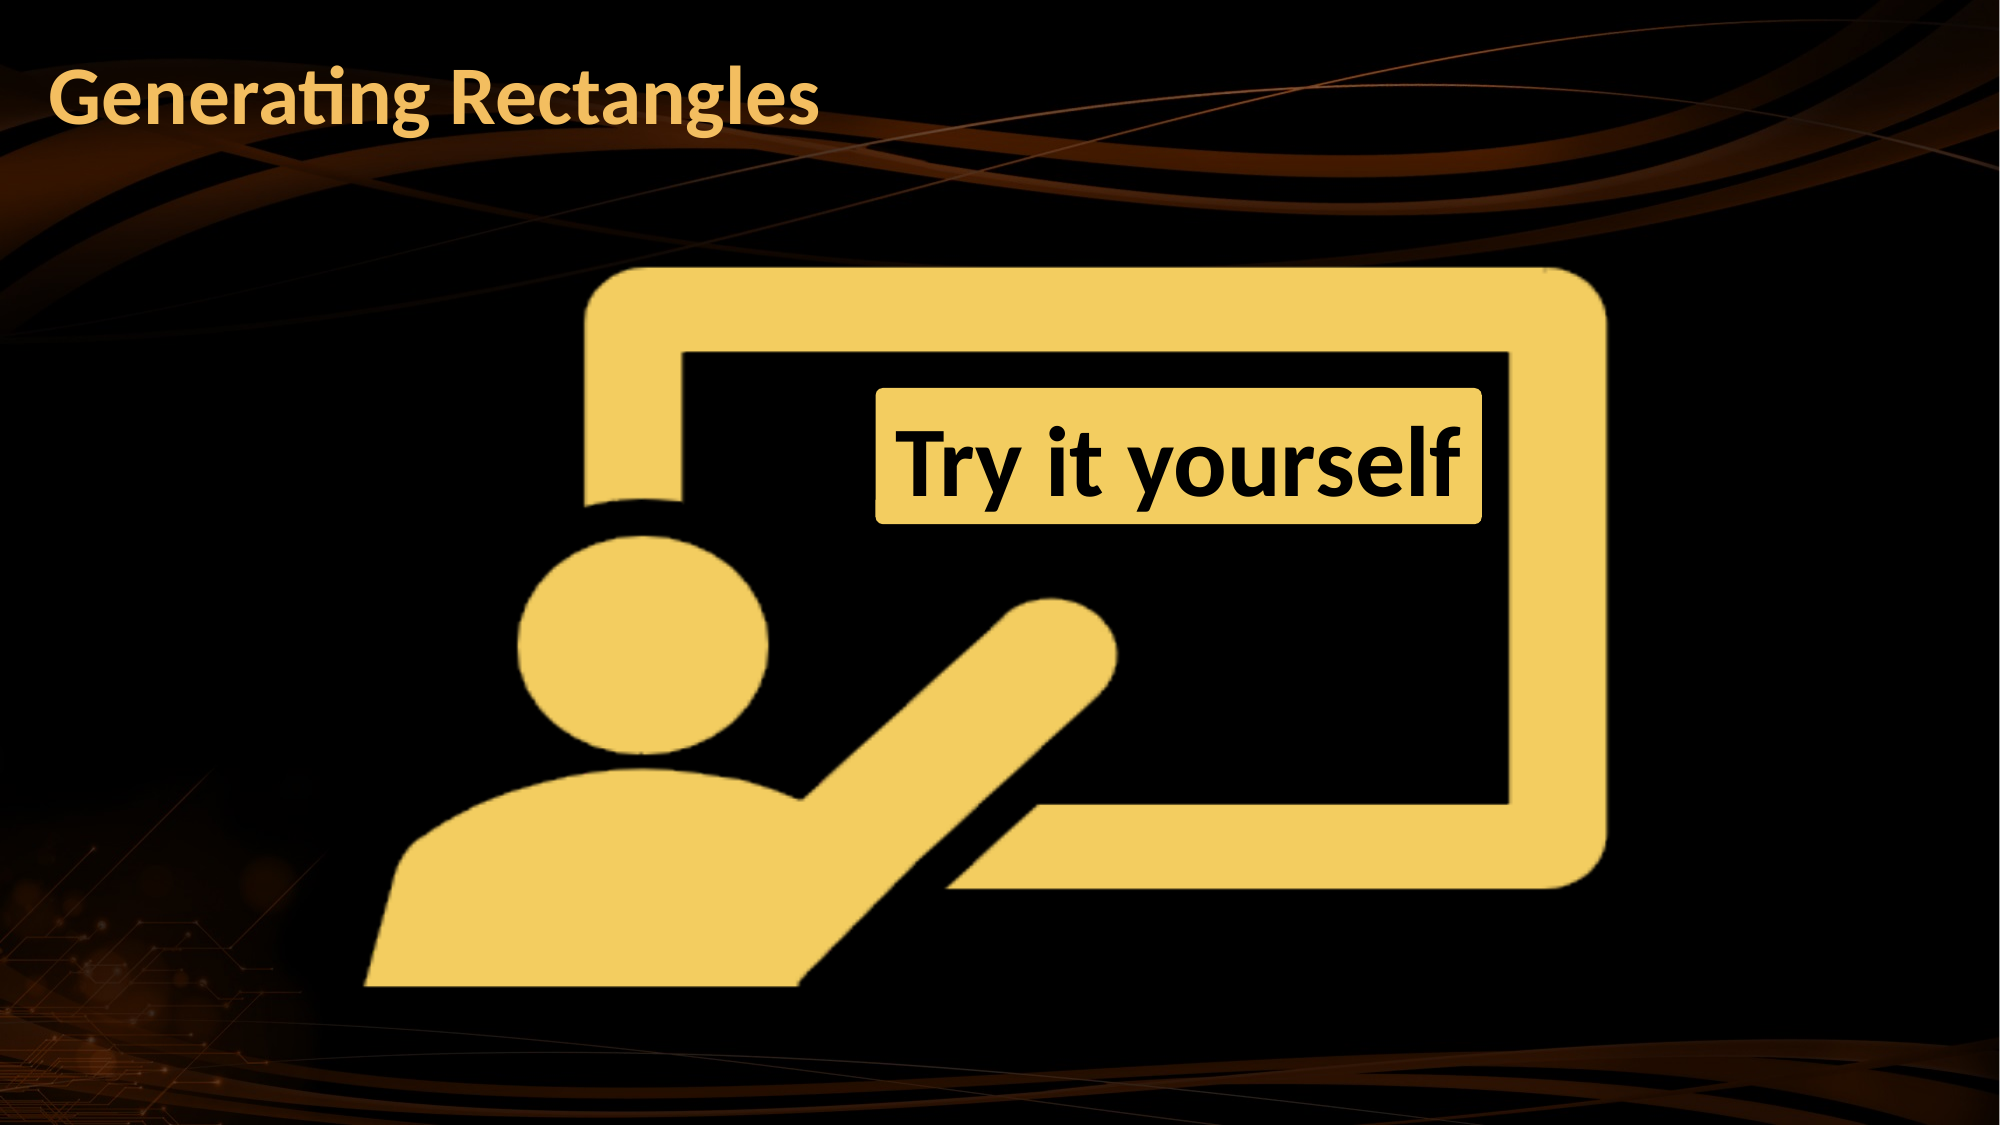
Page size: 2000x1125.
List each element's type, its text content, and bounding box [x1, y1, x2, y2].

title Generating Rectangles [30, 6, 1602, 189]
picture [0, 0, 2000, 1125]
